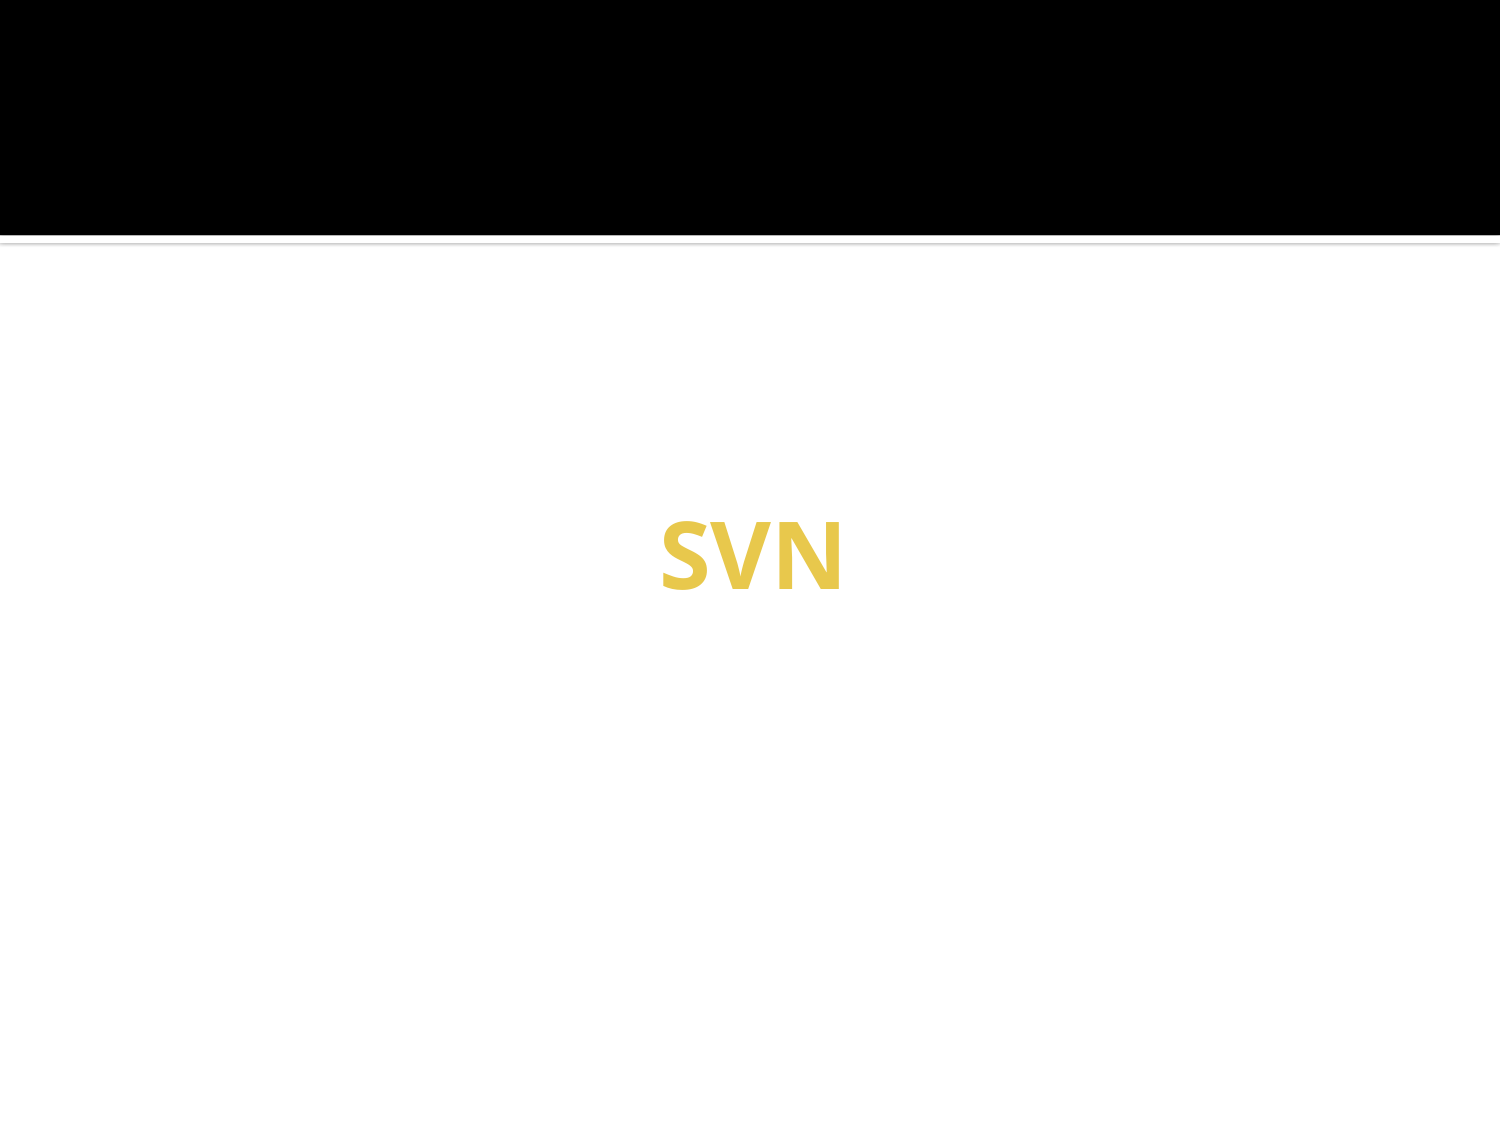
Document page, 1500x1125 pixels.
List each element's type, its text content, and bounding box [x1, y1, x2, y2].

title SVN [75, 45, 1425, 1059]
